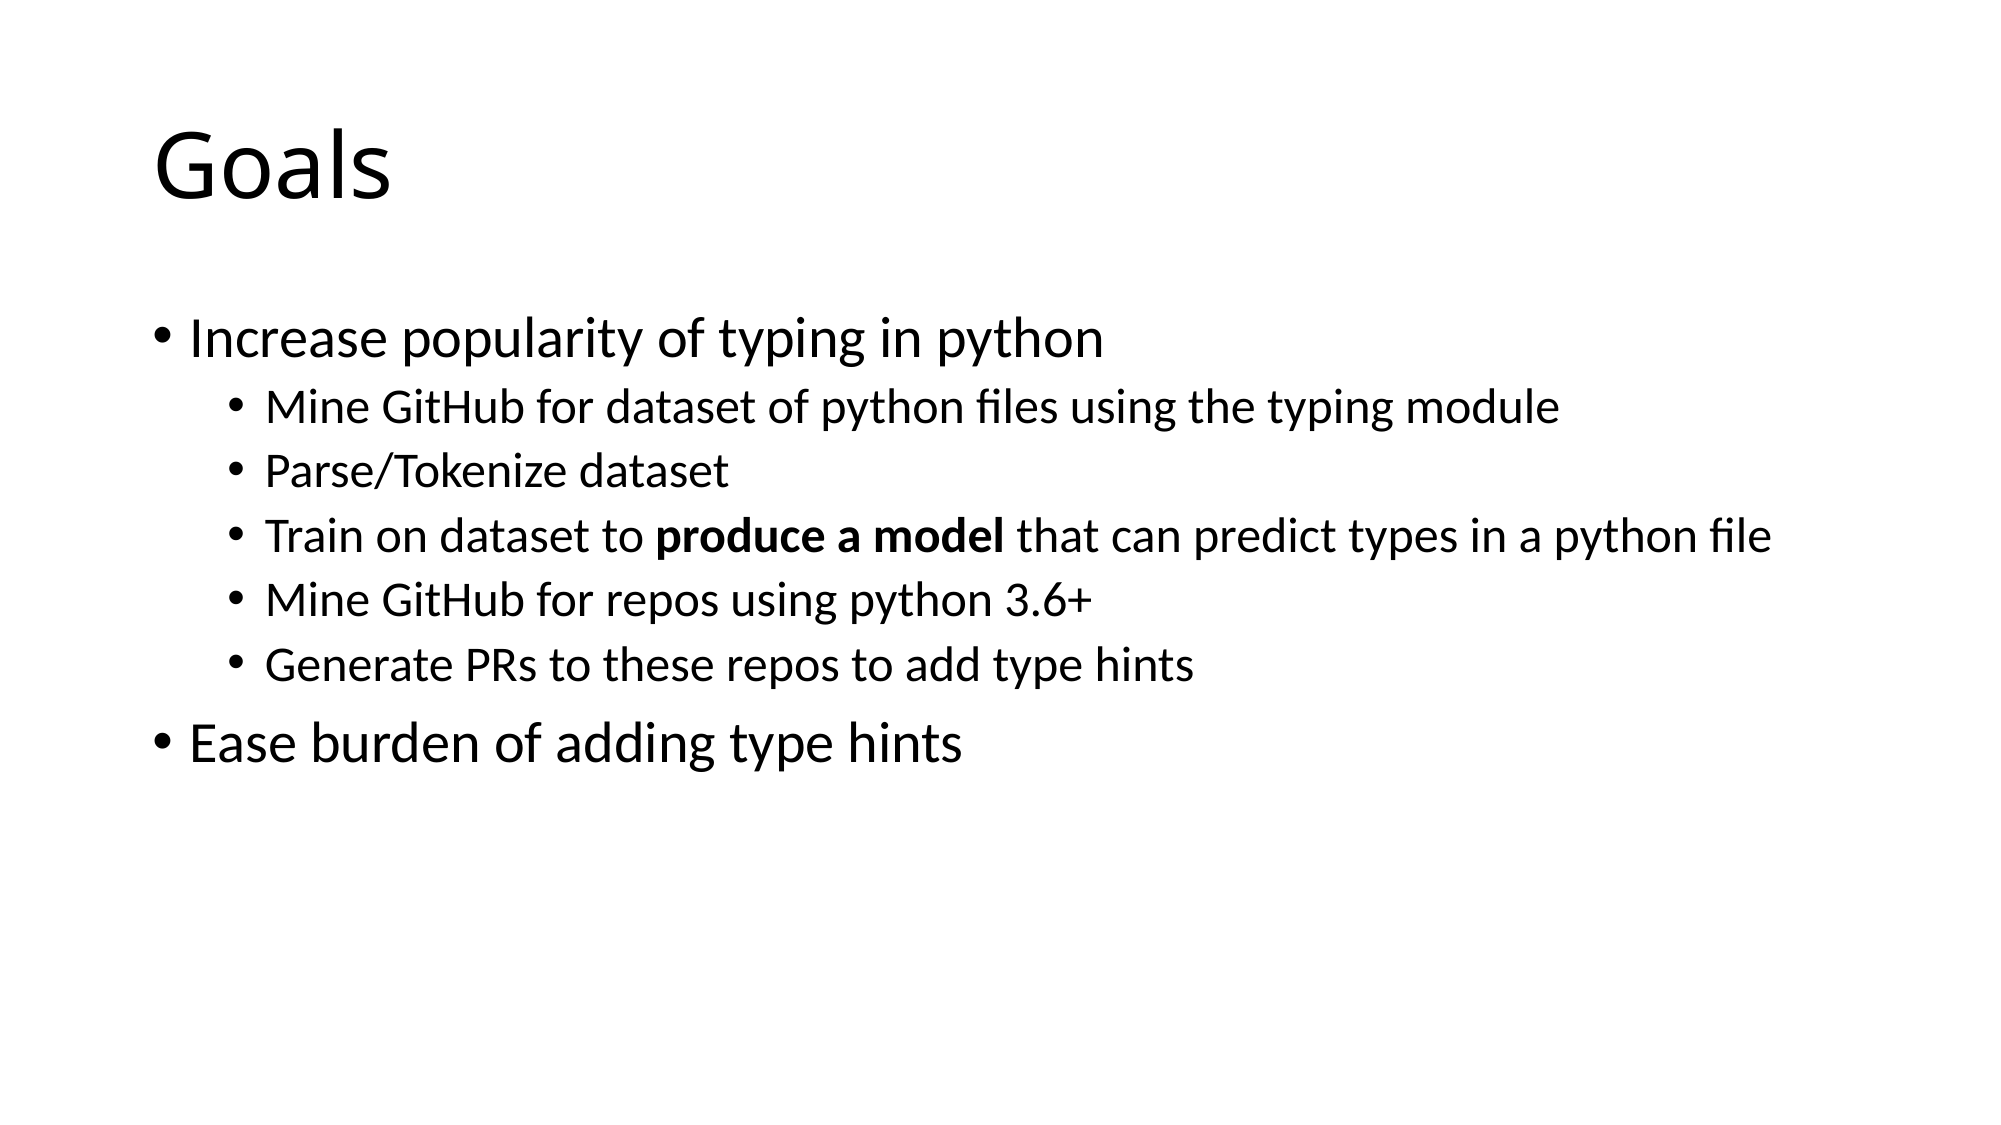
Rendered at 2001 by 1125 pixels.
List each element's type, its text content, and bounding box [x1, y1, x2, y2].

title Goals [137, 59, 1863, 278]
list Increase popularity of typing in python Mine GitHub for dataset of python files using the typing module Parse/Tokenize dataset Train on dataset to produce a model that can predict types in a python file Mine GitHub for repos using python 3.6+ Generate PRs to these repos to add type hints Ease burden of adding type hints [137, 299, 1863, 1014]
